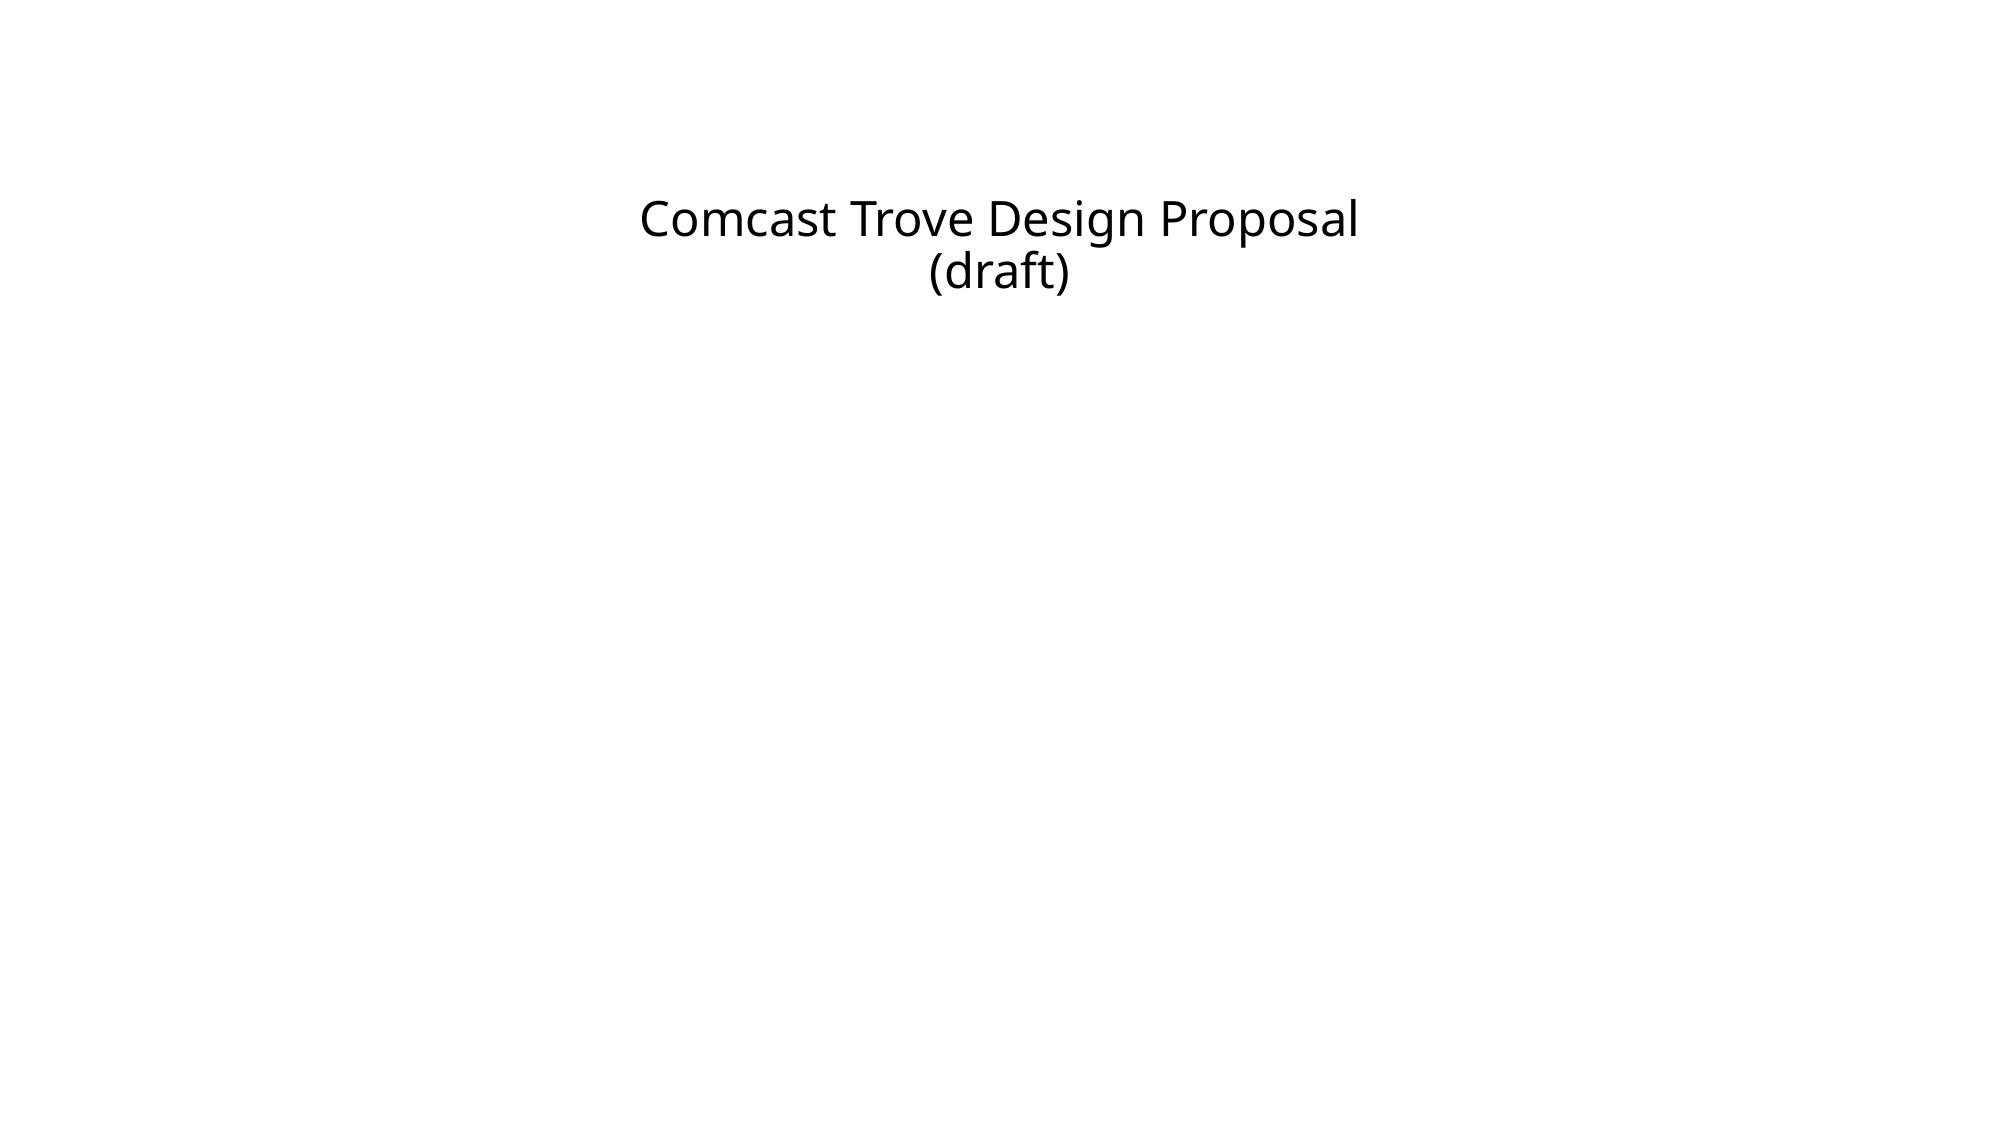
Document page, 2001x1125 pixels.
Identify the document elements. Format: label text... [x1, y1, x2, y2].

title Comcast Trove Design Proposal (draft) [249, 184, 1750, 307]
